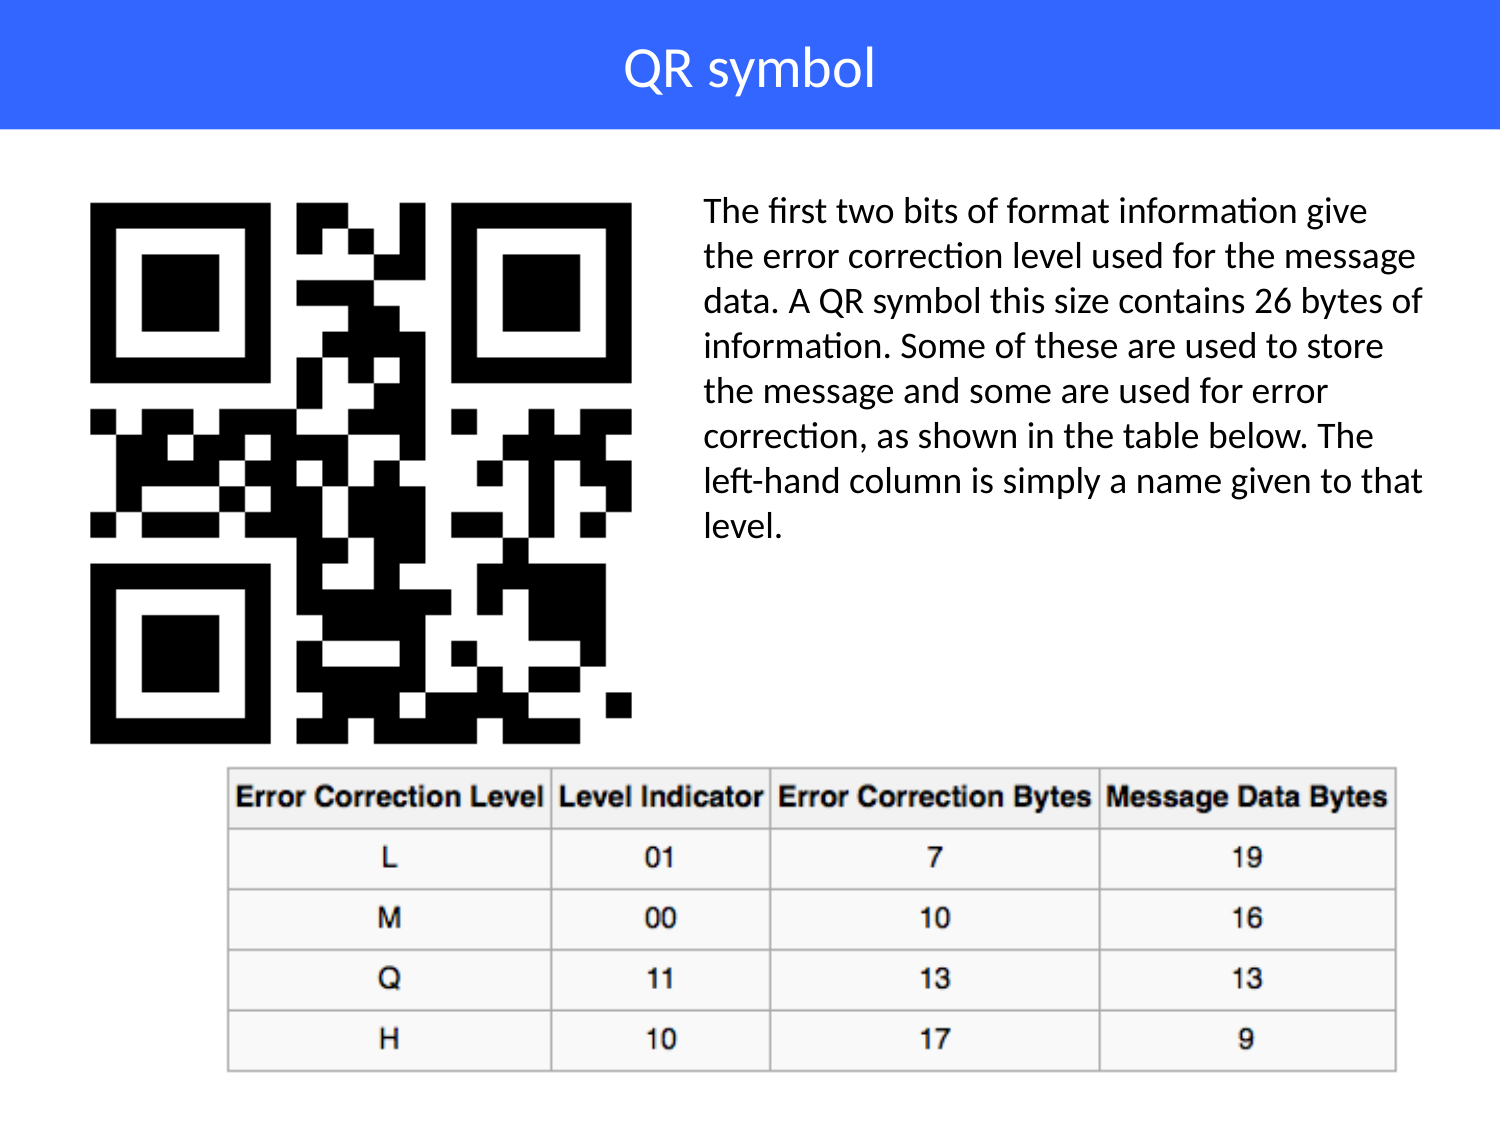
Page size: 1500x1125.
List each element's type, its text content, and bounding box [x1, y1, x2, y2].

picture [59, 178, 1414, 1083]
text_box The first two bits of format information give the error correction level used for the message data. A QR symbol this size contains 26 bytes of information. Some of these are used to store the message and some are used for error correction, as shown in the table below. The left-hand column is simply a name given to that level. [688, 179, 1439, 554]
title QR symbol [0, 0, 1500, 130]
